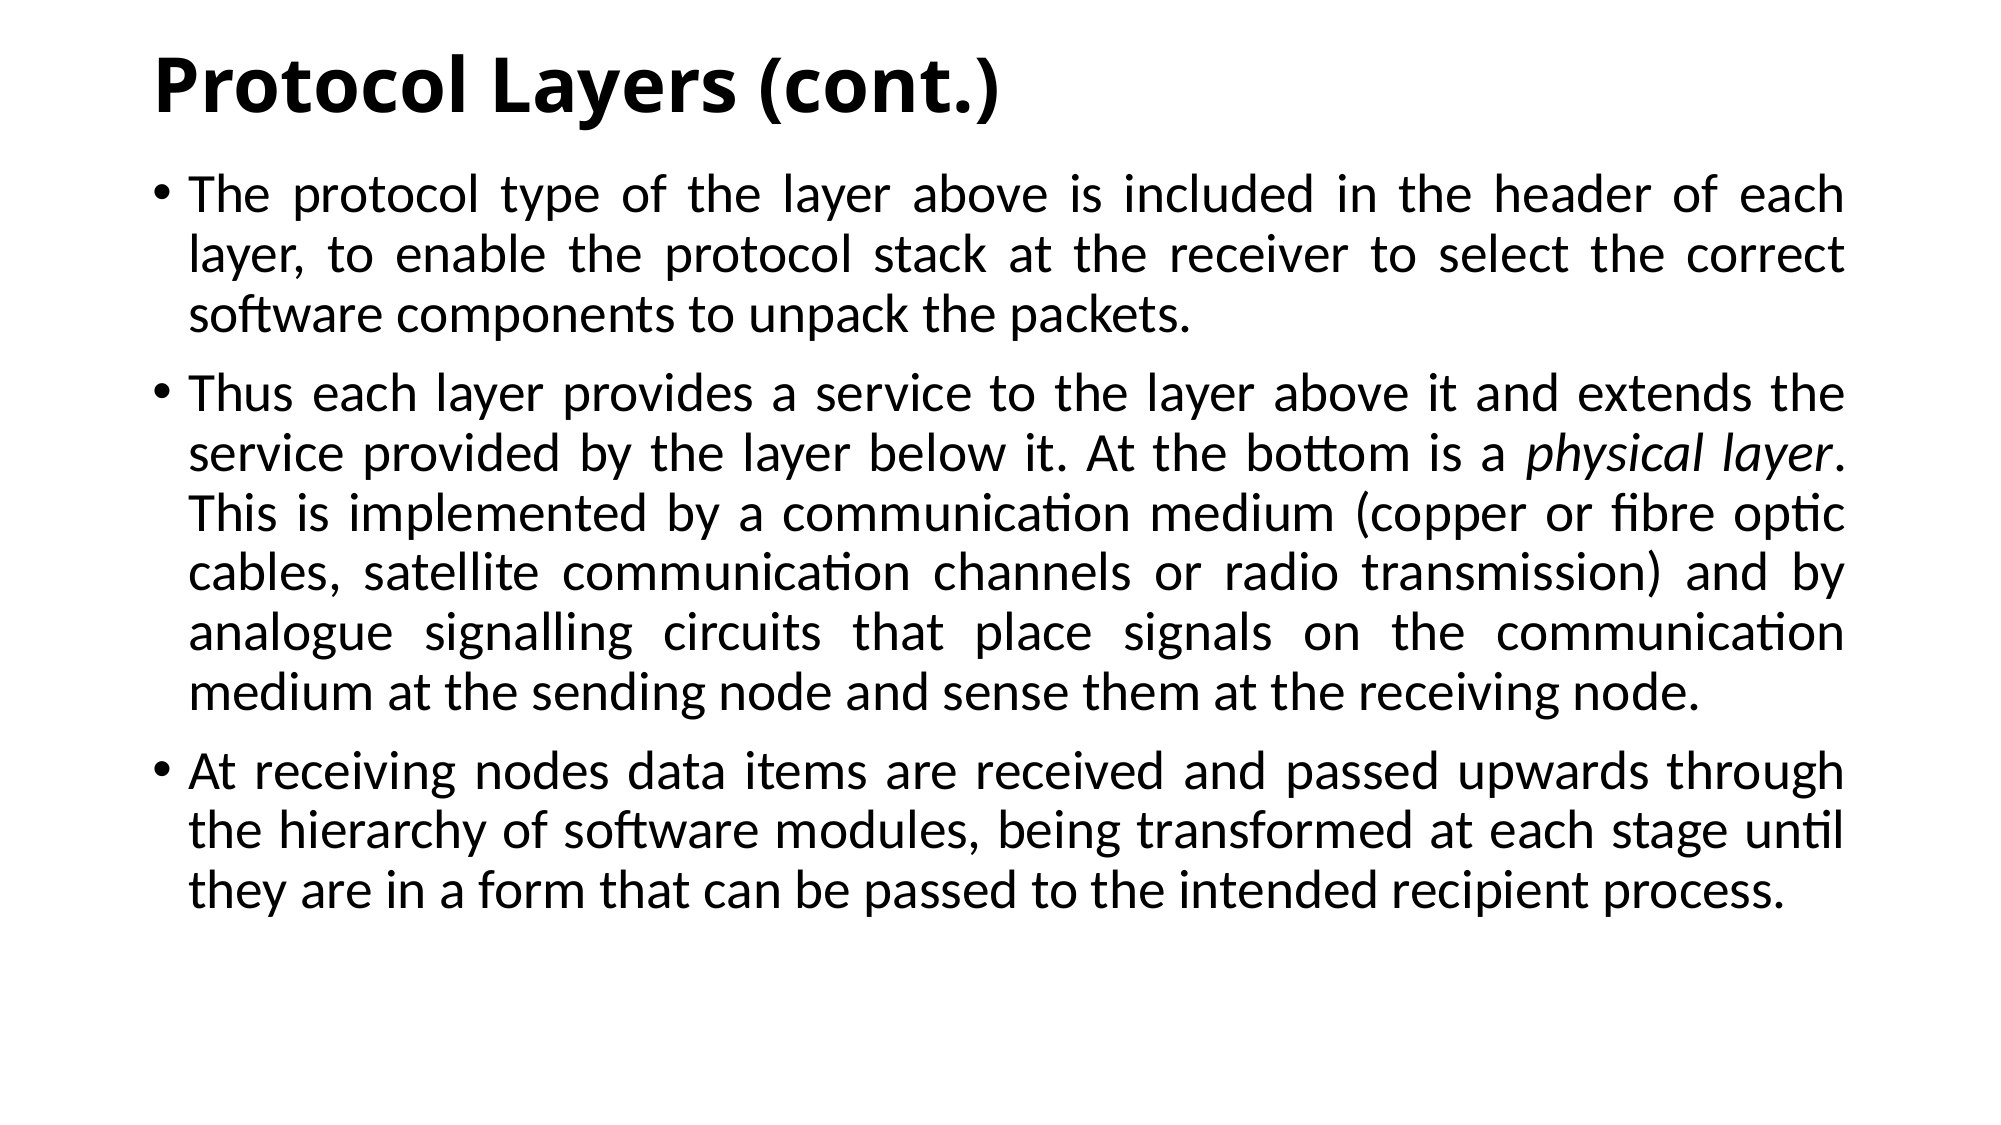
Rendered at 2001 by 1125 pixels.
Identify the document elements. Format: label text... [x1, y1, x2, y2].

list The protocol type of the layer above is included in the header of each layer, to enable the protocol stack at the receiver to select the correct software components to unpack the packets. Thus each layer provides a service to the layer above it and extends the service provided by the layer below it. At the bottom is a physical layer. This is implemented by a communication medium (copper or fibre optic cables, satellite communication channels or radio transmission) and by analogue signalling circuits that place signals on the communication medium at the sending node and sense them at the receiving node. At receiving nodes data items are received and passed upwards through the hierarchy of software modules, being transformed at each stage until they are in a form that can be passed to the intended recipient process. [137, 157, 1863, 1014]
title Protocol Layers (cont.) [137, 39, 1863, 138]
